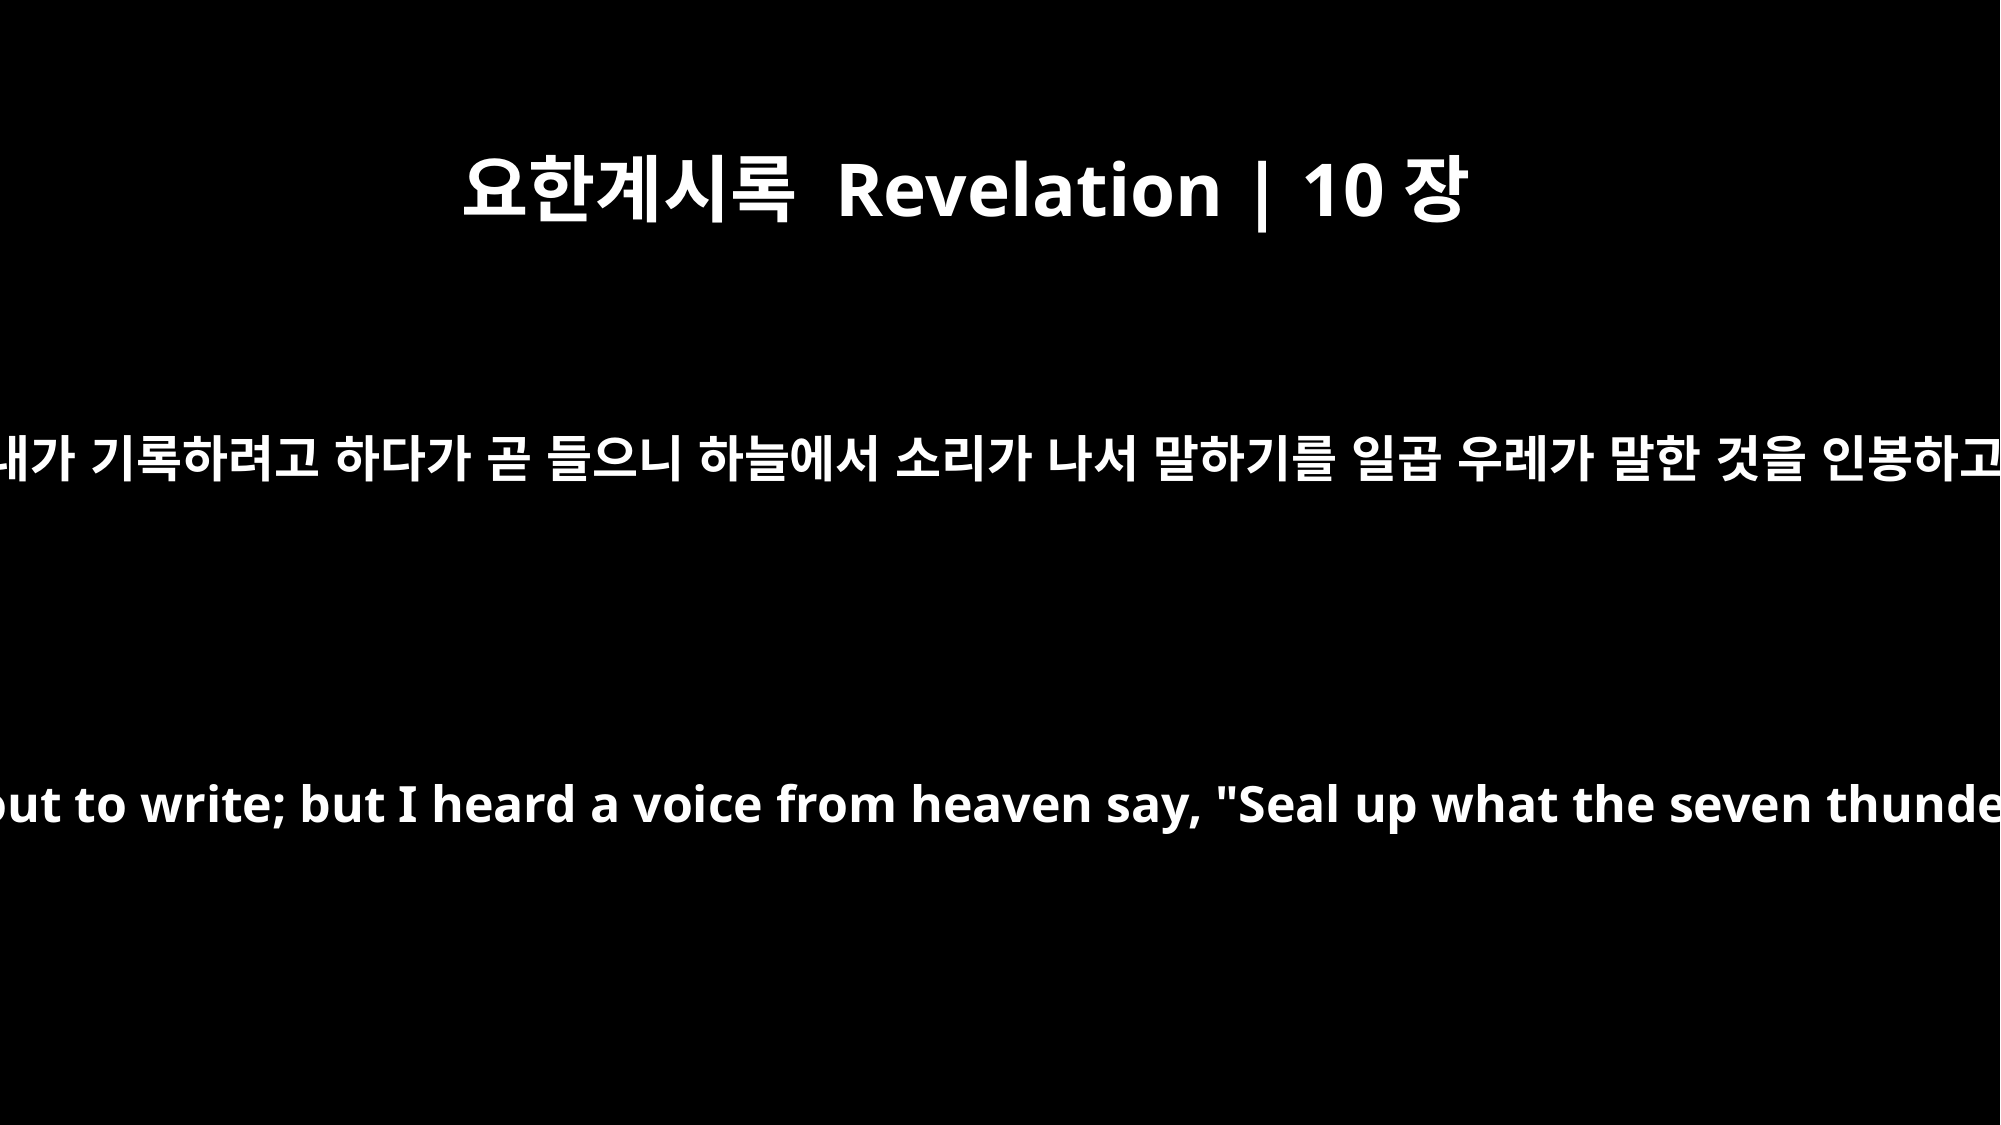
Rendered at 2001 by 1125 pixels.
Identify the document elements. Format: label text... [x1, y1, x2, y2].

text_box And when the seven thunders spoke, I was about to write; but I heard a voice from heaven say, "Seal up what the seven thunders have said and do not write it down." [0, 764, 2000, 840]
text_box 요한계시록 Revelation | 10장 [446, 136, 1486, 239]
text_box 4 일곱 우레가 말을 할 때에 내가 기록하려고 하다가 곧 들으니 하늘에서 소리가 나서 말하기를 일곱 우레가 말한 것을 인봉하고 기록하지 말라 하더라 [0, 359, 2000, 495]
